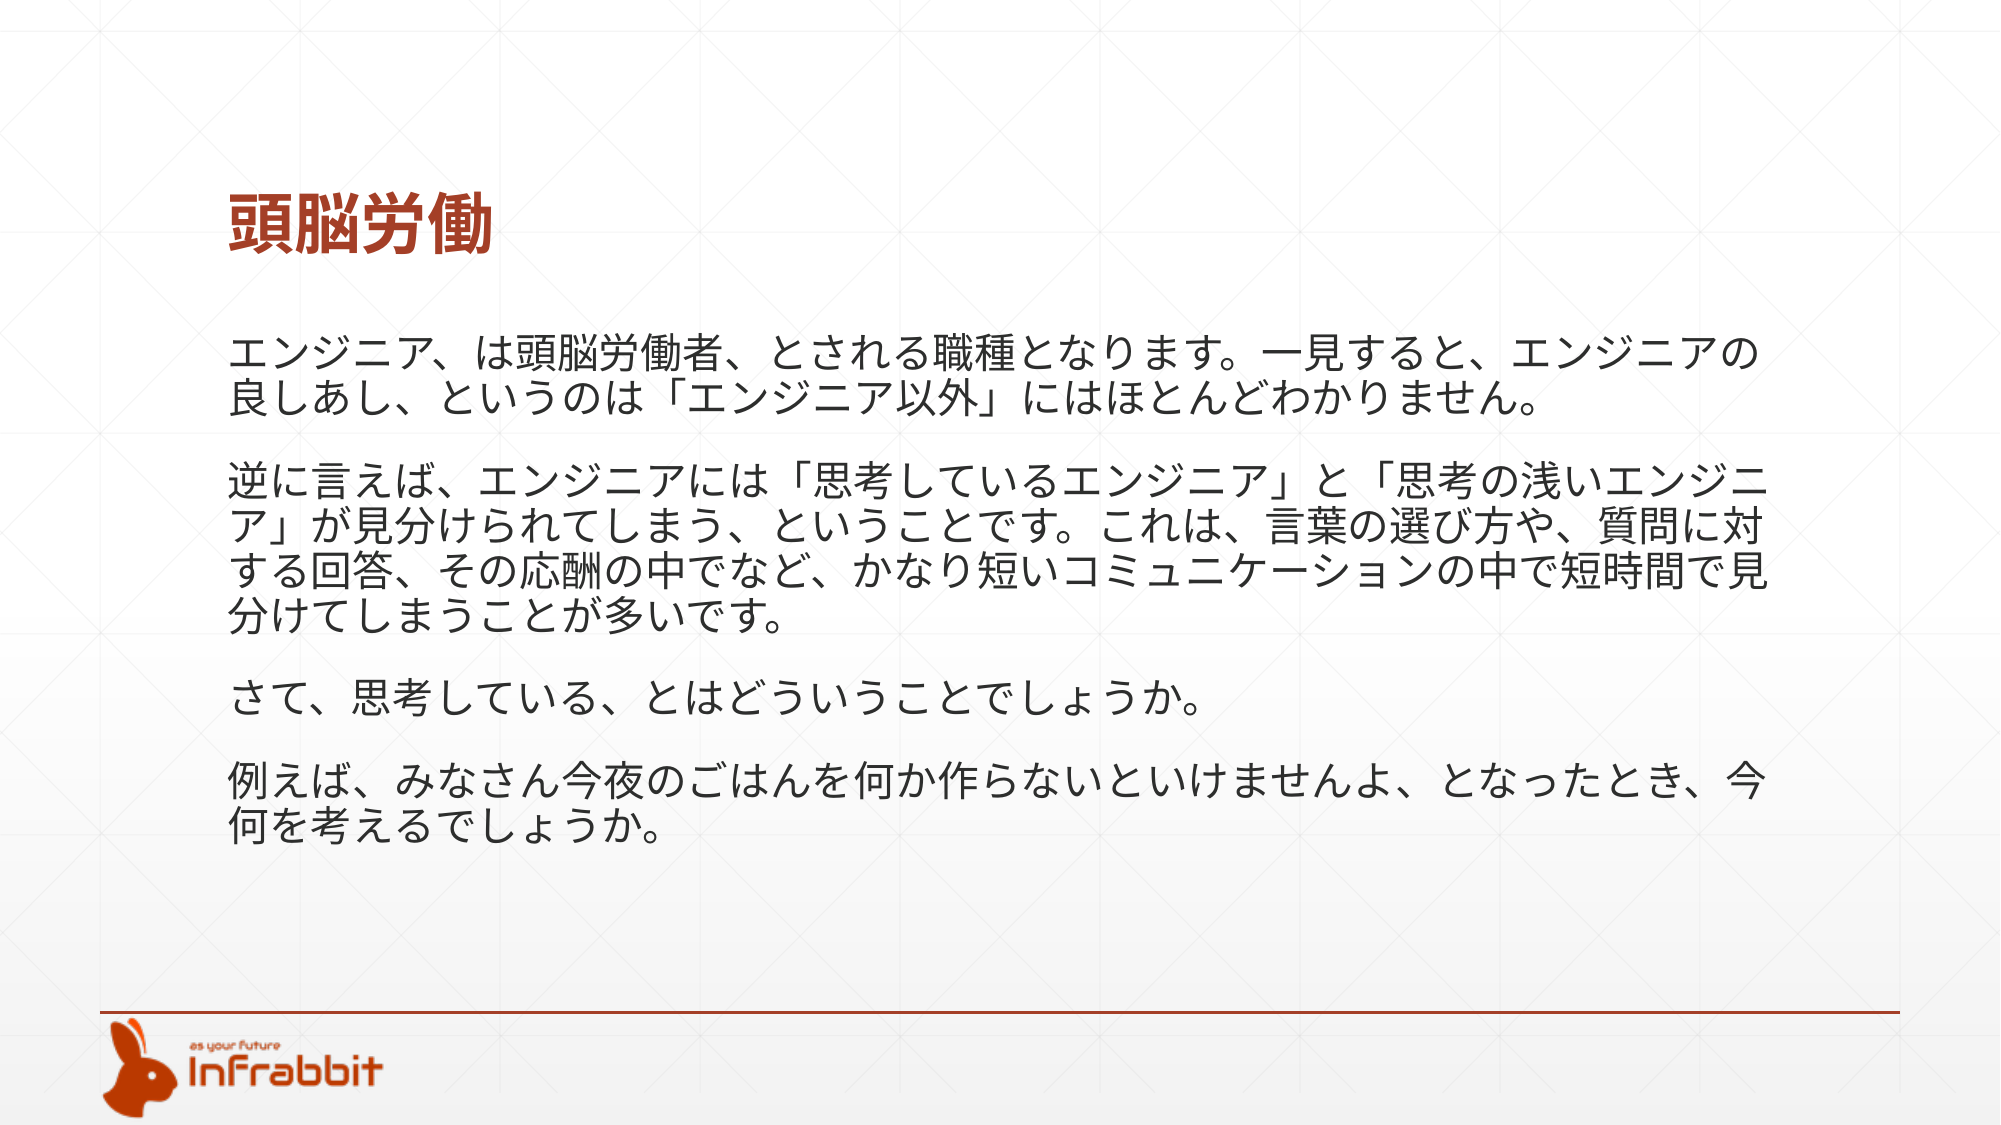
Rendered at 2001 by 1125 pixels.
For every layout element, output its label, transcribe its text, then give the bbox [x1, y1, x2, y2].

title 頭脳労働 [212, 82, 1788, 271]
list エンジニア、は頭脳労働者、とされる職種となります。一見すると、エンジニアの良しあし、というのは「エンジニア以外」にはほとんどわかりません。 逆に言えば、エンジニアには「思考しているエンジニア」と「思考の浅いエンジニア」が見分けられてしまう、ということです。これは、言葉の選び方や、質問に対する回答、その応酬の中でなど、かなり短いコミュニケーションの中で短時間で見分けてしまうことが多いです。 さて、思考している、とはどういうことでしょうか。 例えば、みなさん今夜のごはんを何か作らないといけませんよ、となったとき、今何を考えるでしょうか。 [212, 324, 1788, 950]
picture [99, 1014, 387, 1122]
